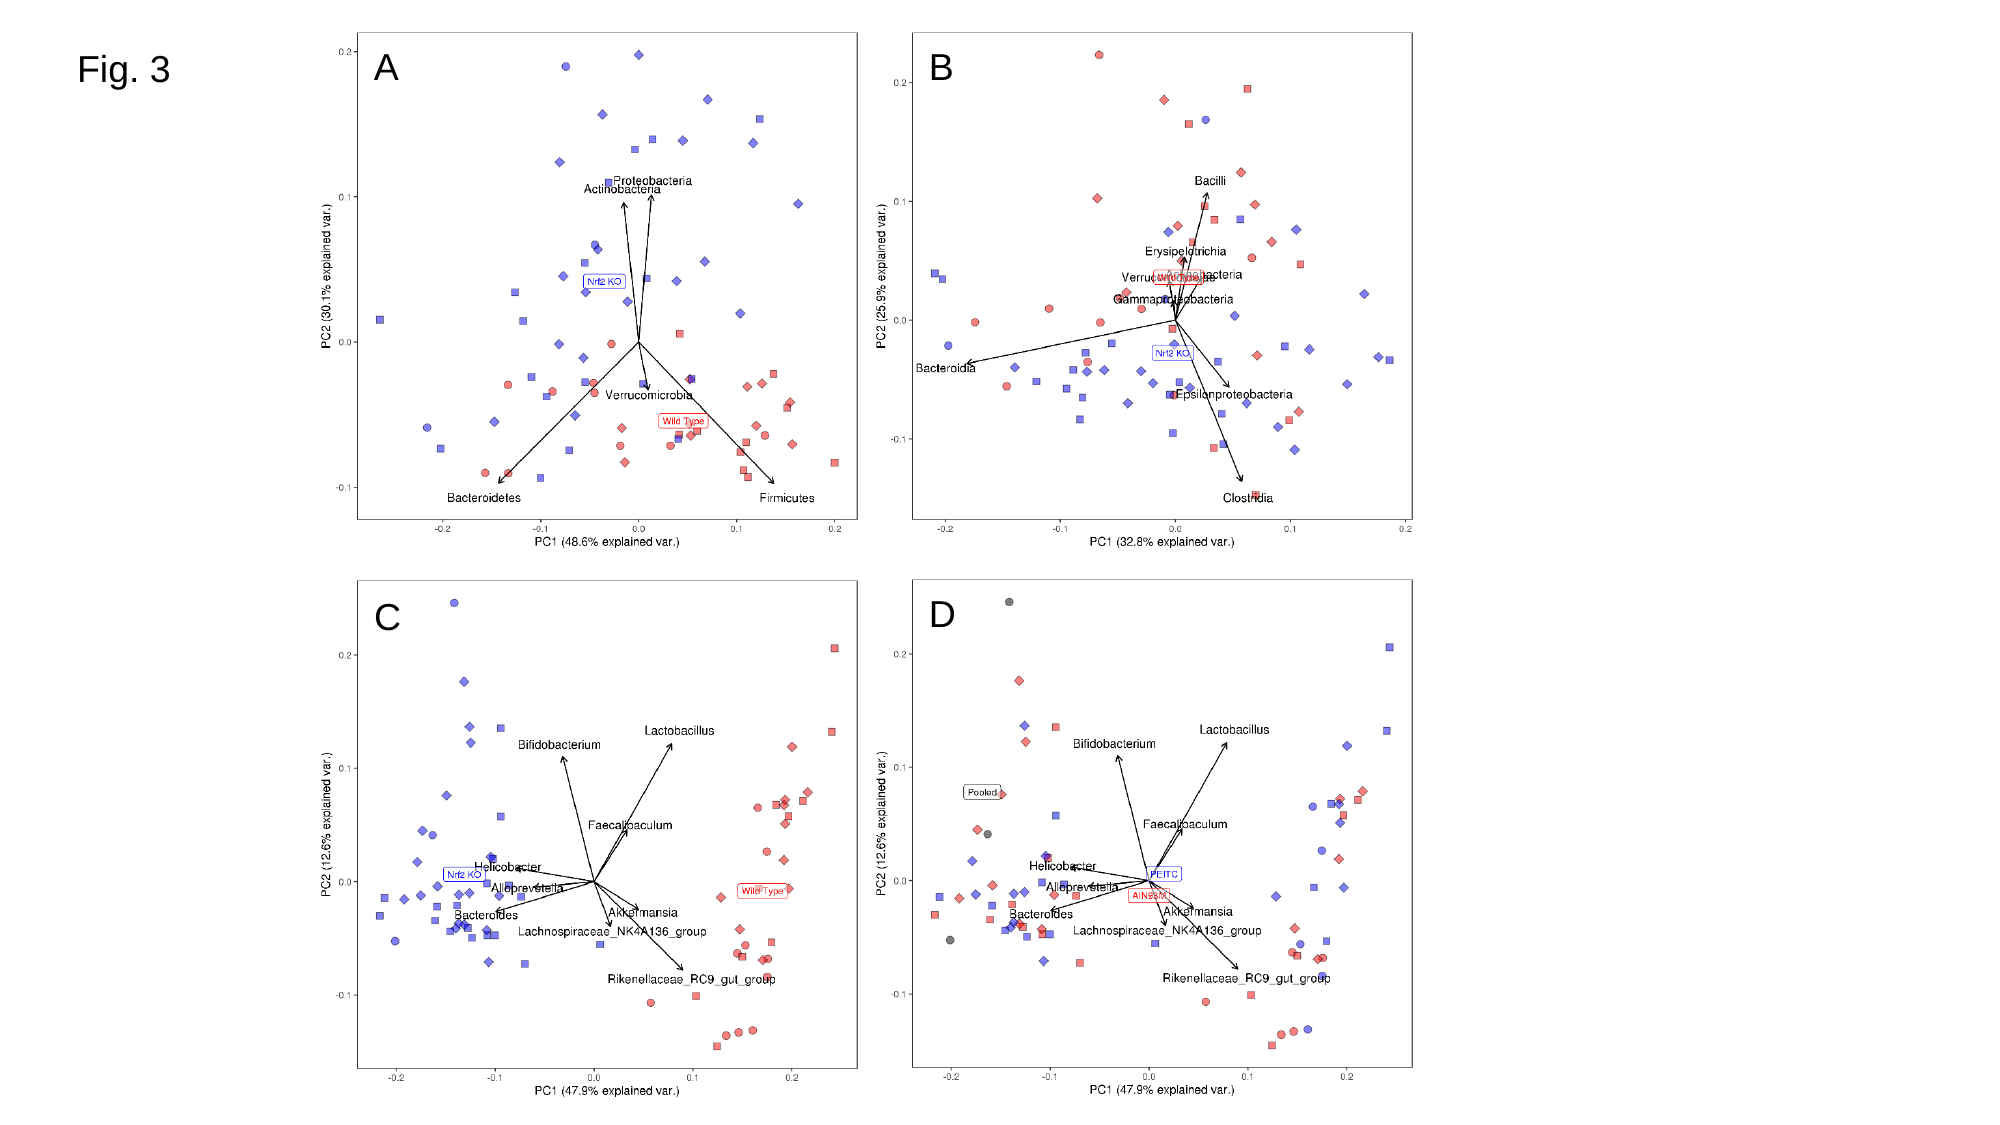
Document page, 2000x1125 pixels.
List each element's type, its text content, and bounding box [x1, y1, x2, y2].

picture [315, 6, 863, 1103]
picture [870, 6, 1418, 1102]
text_box Fig. 3 [62, 37, 186, 98]
